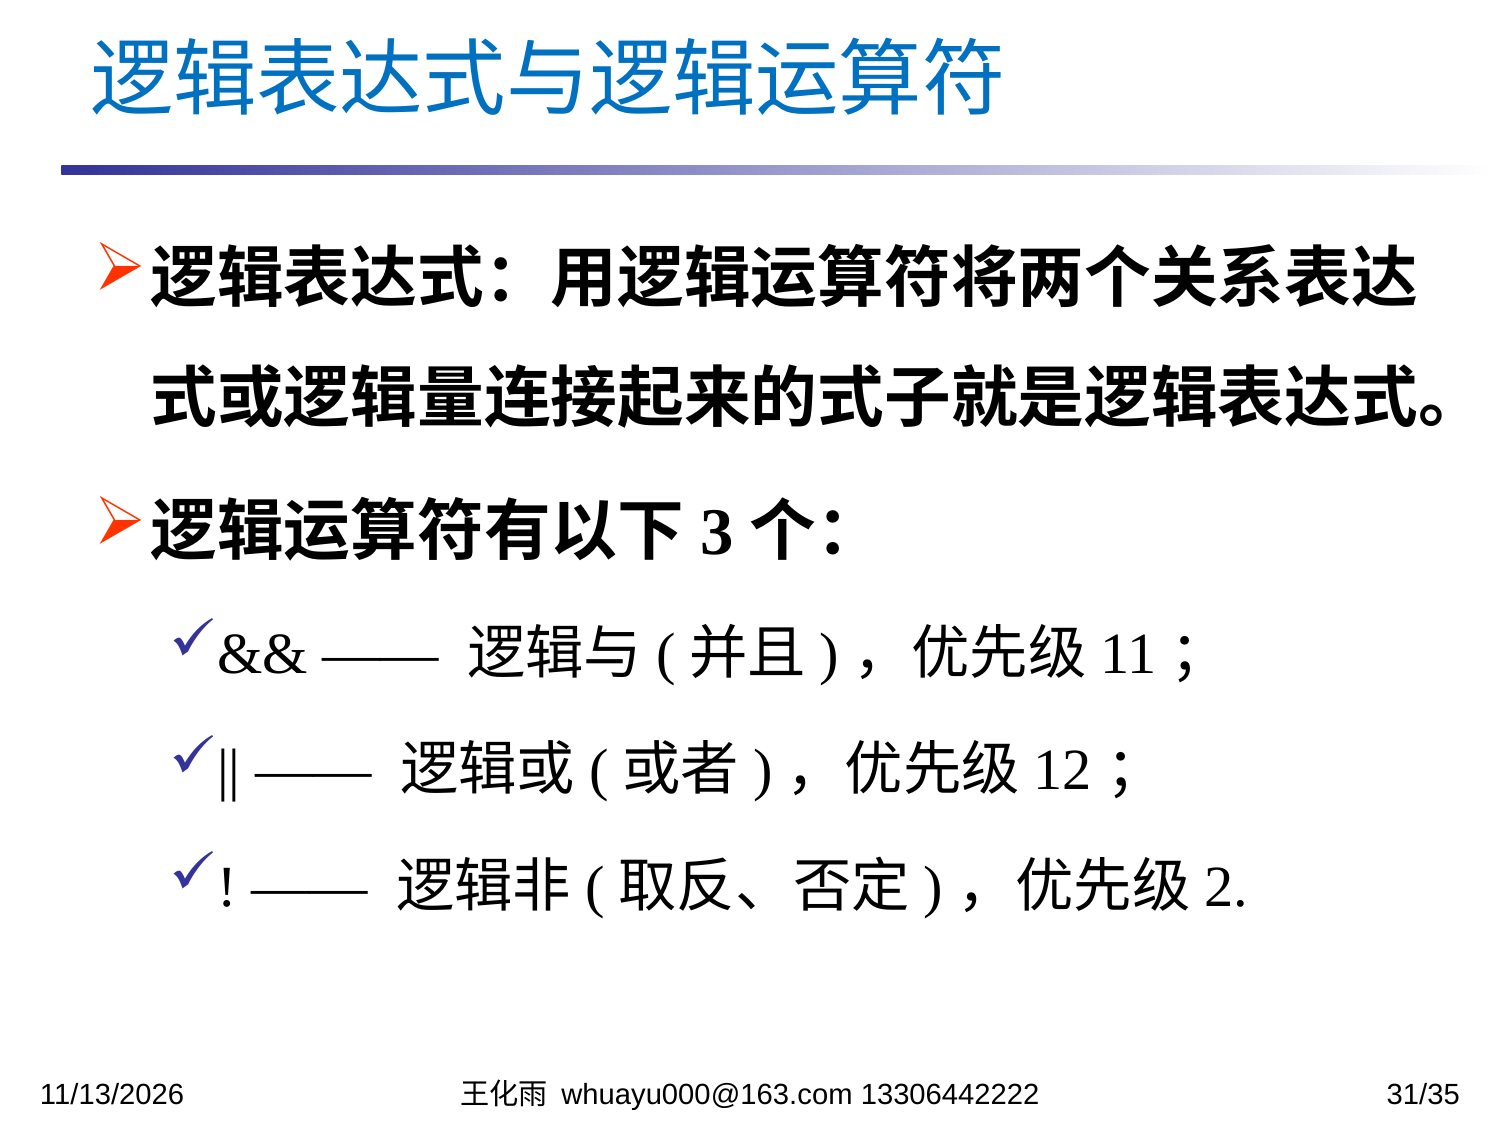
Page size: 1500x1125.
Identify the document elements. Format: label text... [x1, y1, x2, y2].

footer 王化雨 whuayu000@163.com 13306442222 [387, 1074, 1113, 1103]
title 逻辑表达式与逻辑运算符 [75, 24, 1475, 125]
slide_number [24, 1074, 376, 1103]
slide_number 31/35 [1187, 1074, 1476, 1103]
list 逻辑表达式：用逻辑运算符将两个关系表达式或逻辑量连接起来的式子就是逻辑表达式。 逻辑运算符有以下3个： && —— 逻辑与(并且)，优先级11； || —— 逻辑或(或者)，优先级12； ! —— 逻辑非(取反、否定)，优先级2. [79, 187, 1438, 994]
